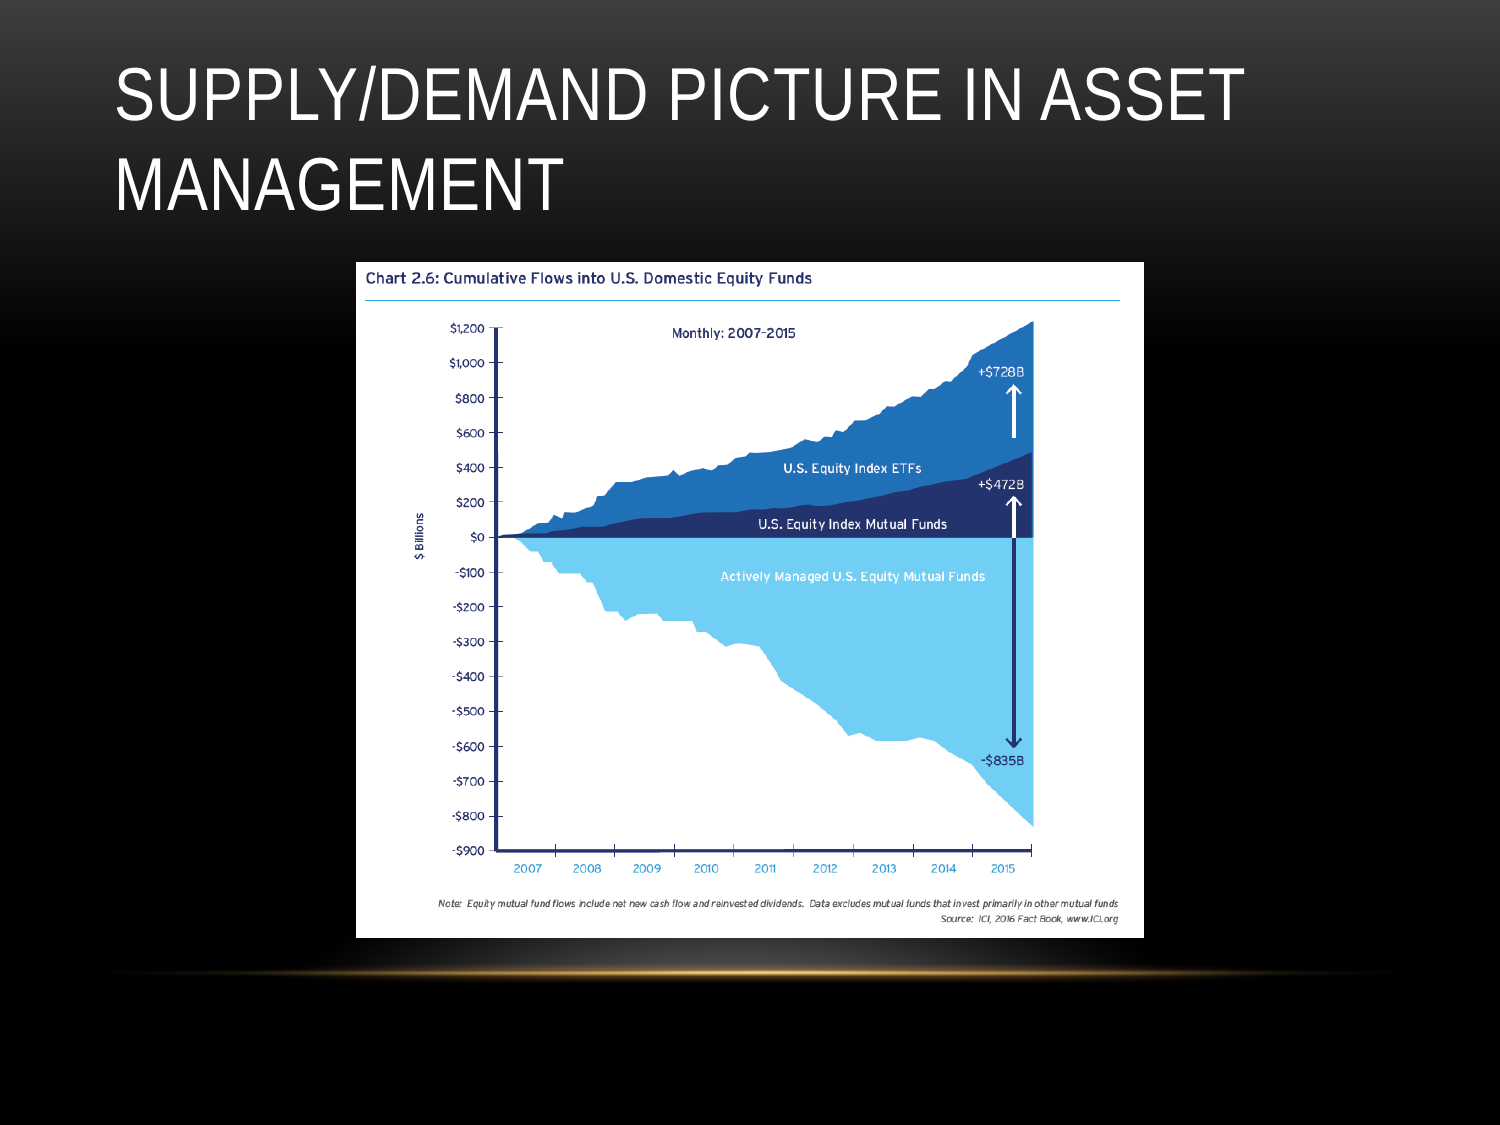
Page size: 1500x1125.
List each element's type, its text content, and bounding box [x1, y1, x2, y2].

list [356, 262, 1144, 938]
picture [0, 0, 1500, 1125]
title SUPPLY/DEMAND PICTURE IN ASSET MANAGEMENT [99, 45, 1400, 233]
